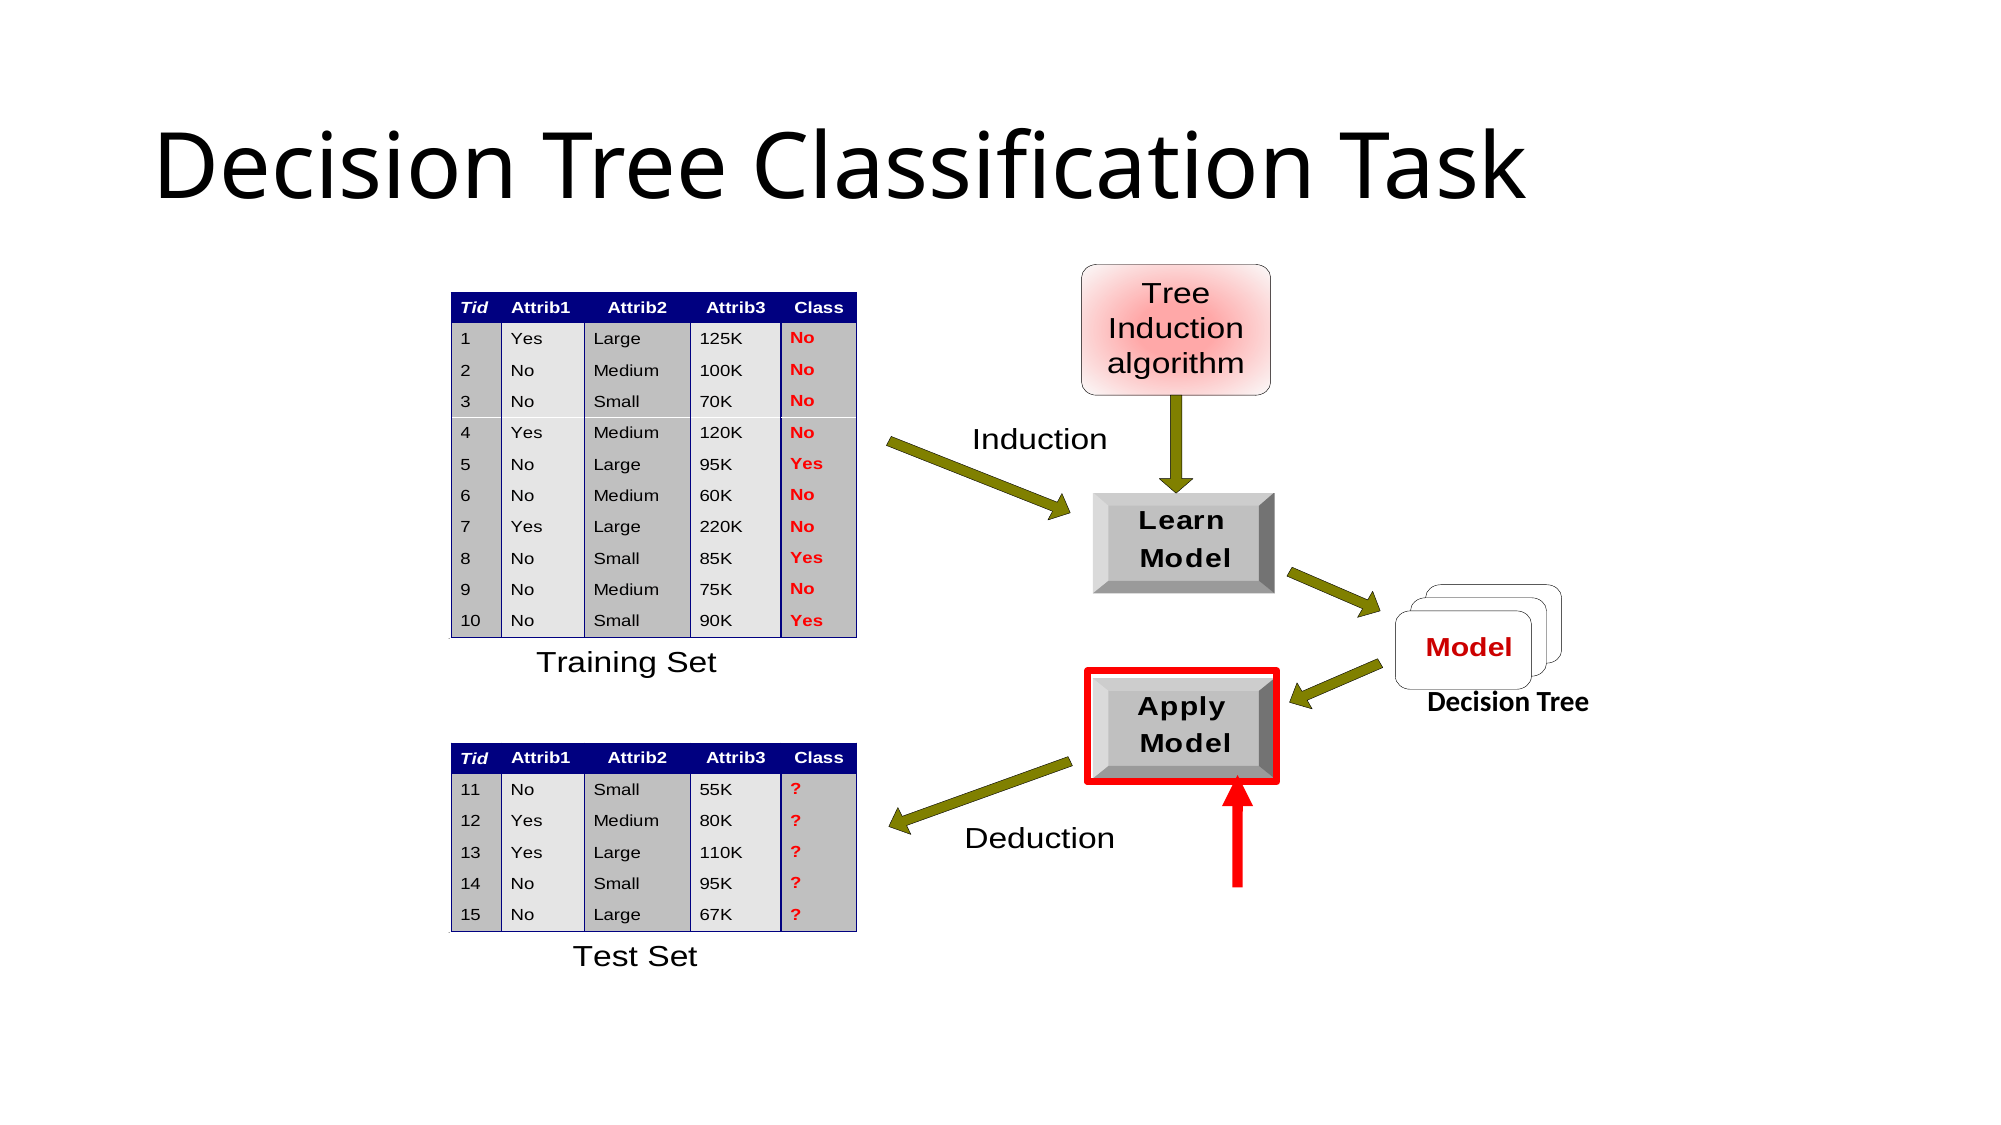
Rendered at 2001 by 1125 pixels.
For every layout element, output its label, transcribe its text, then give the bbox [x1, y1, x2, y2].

title Decision Tree Classification Task [137, 59, 1863, 278]
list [435, 262, 1564, 1006]
text_box Decision Tree [1564, 674, 1613, 725]
